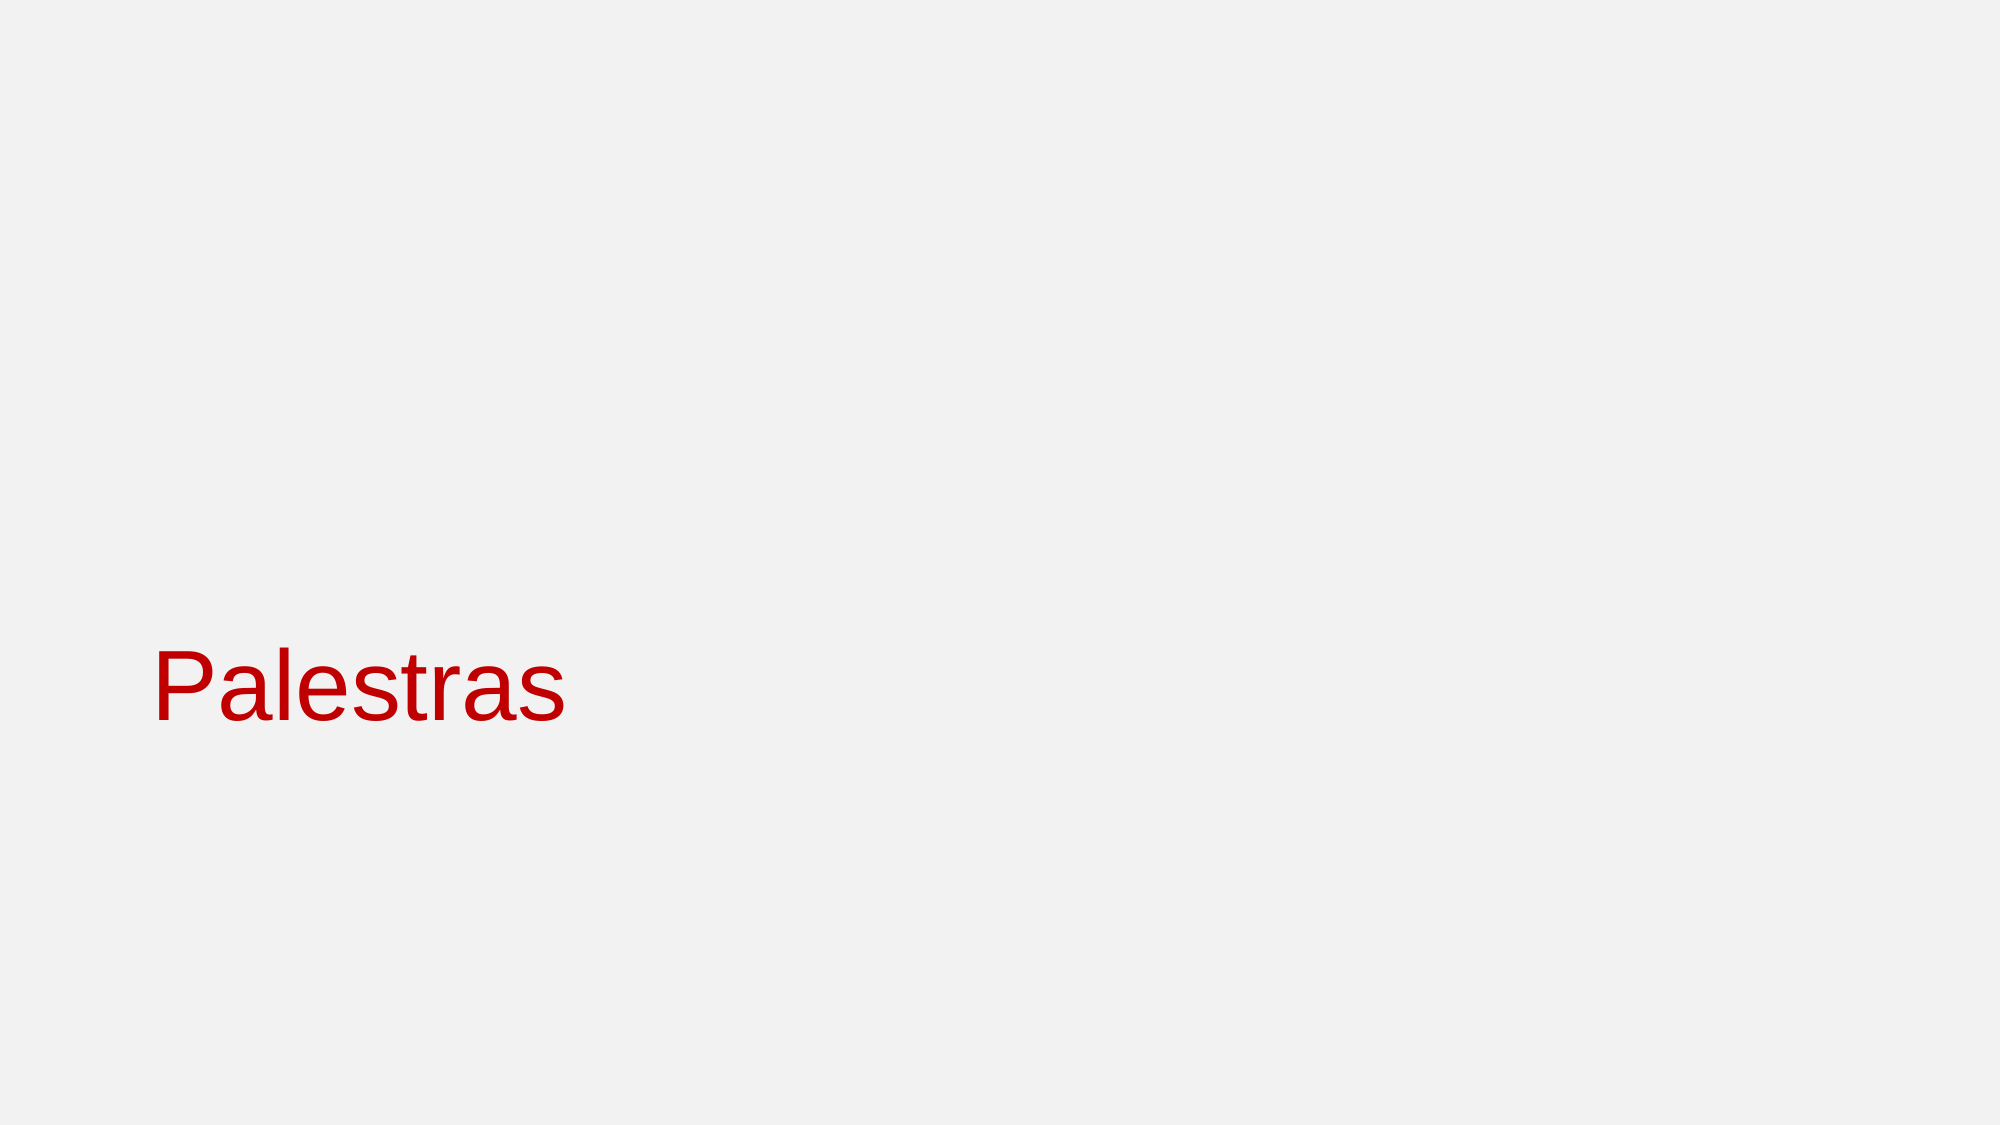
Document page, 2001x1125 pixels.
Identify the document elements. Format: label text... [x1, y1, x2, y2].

text_box Palestras [136, 280, 1862, 749]
